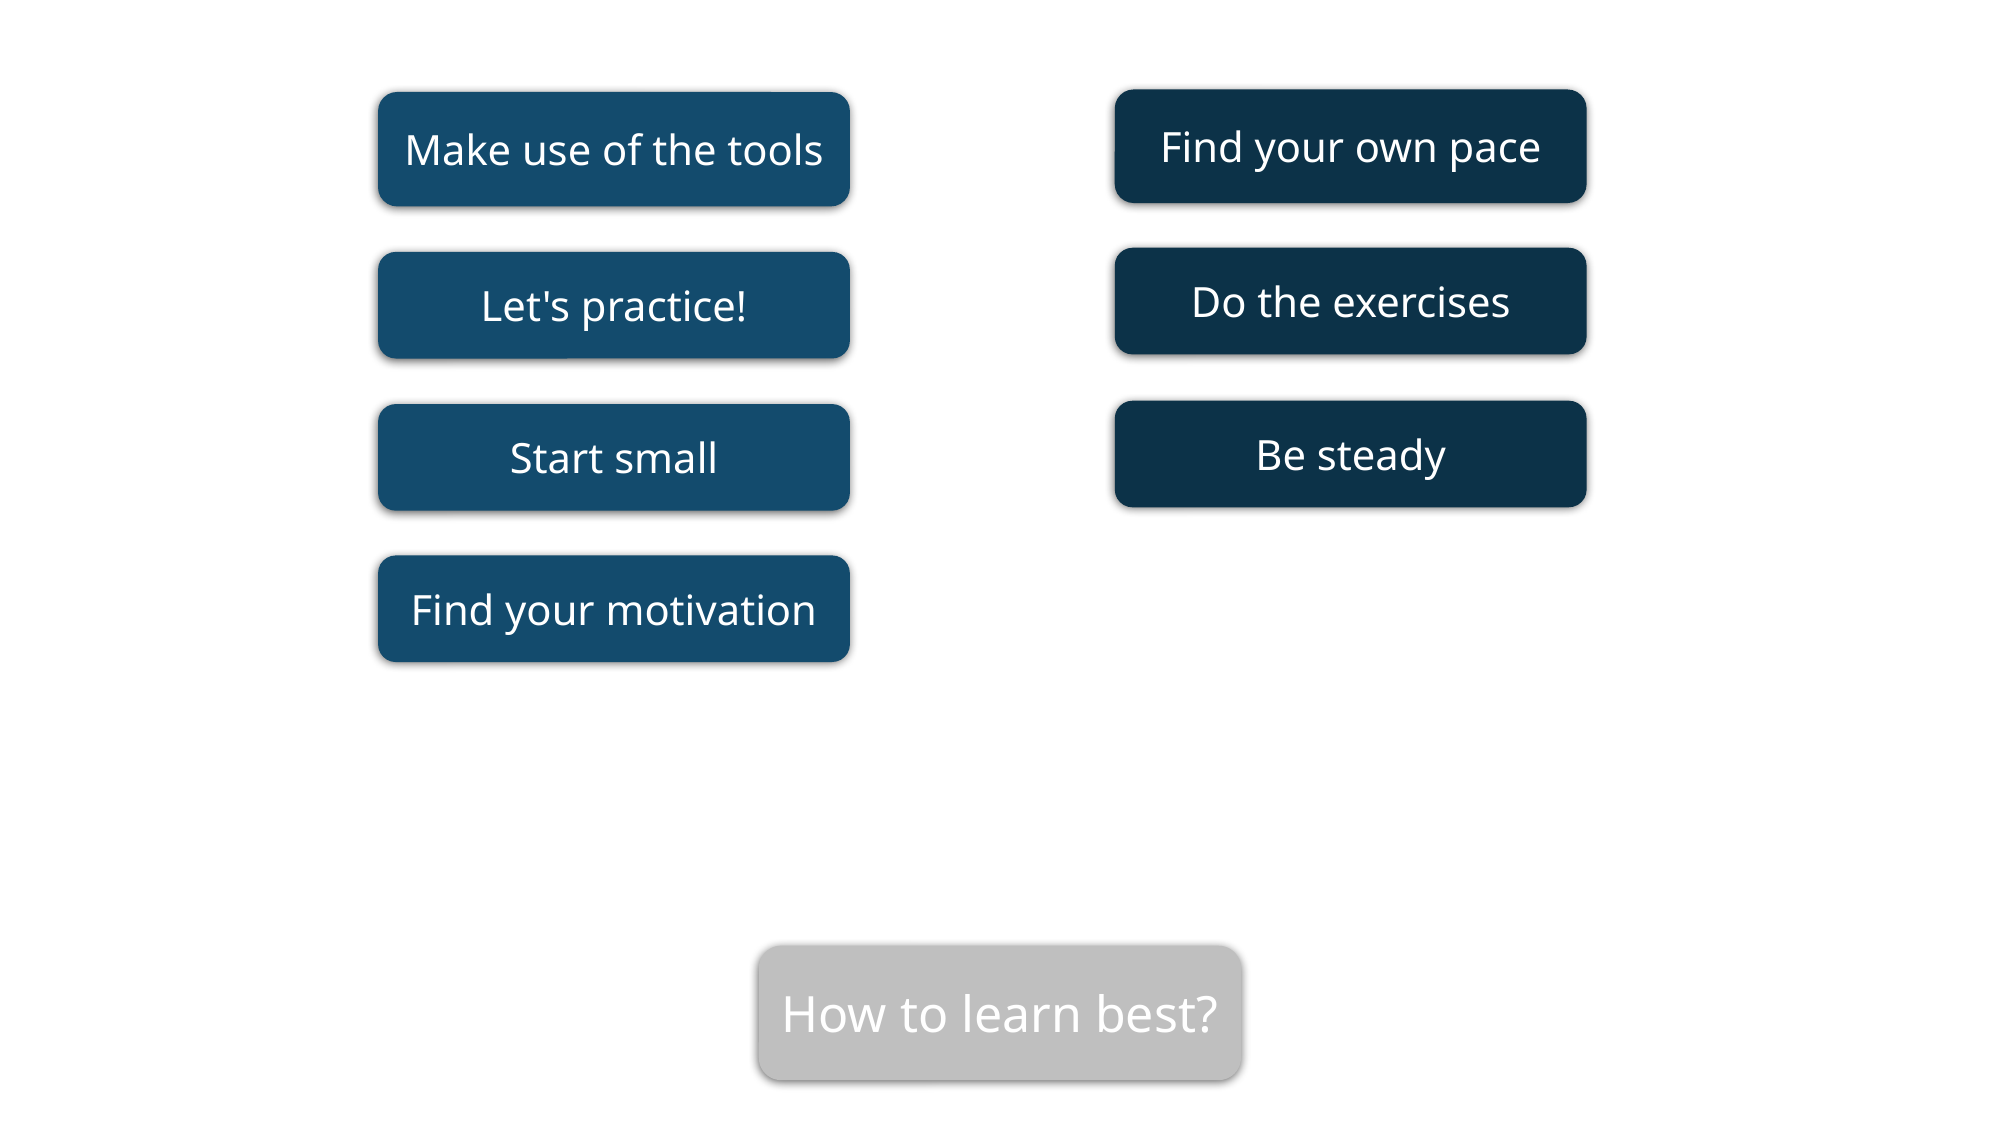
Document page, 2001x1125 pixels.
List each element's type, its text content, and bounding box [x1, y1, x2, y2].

text_box How to learn best? [758, 945, 1242, 1081]
text_box Start small [378, 404, 850, 511]
text_box Find your motivation [378, 555, 850, 663]
text_box Make use of the tools [378, 91, 850, 207]
text_box Let's practice! [378, 251, 850, 359]
text_box Do the exercises [1114, 247, 1587, 355]
text_box Find your own pace [1114, 89, 1587, 204]
text_box Be steady [1114, 400, 1587, 508]
